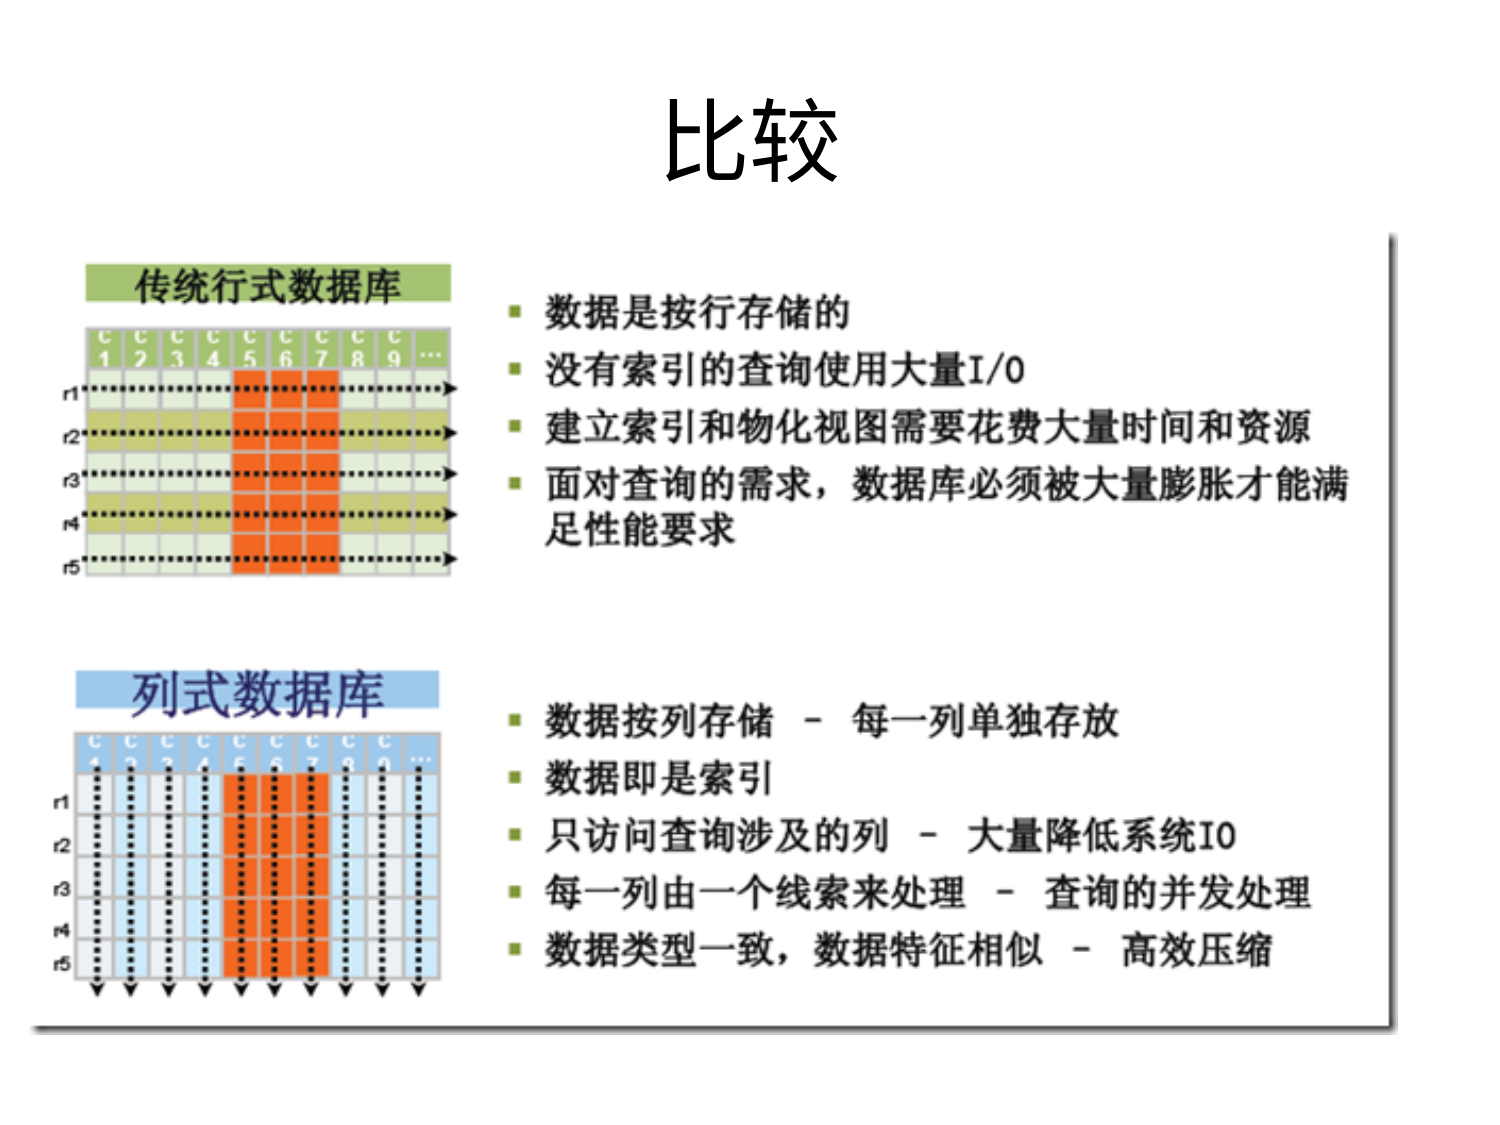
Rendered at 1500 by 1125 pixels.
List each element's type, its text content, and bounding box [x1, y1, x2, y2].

title 比较 [75, 45, 1425, 233]
picture [29, 230, 1398, 1035]
